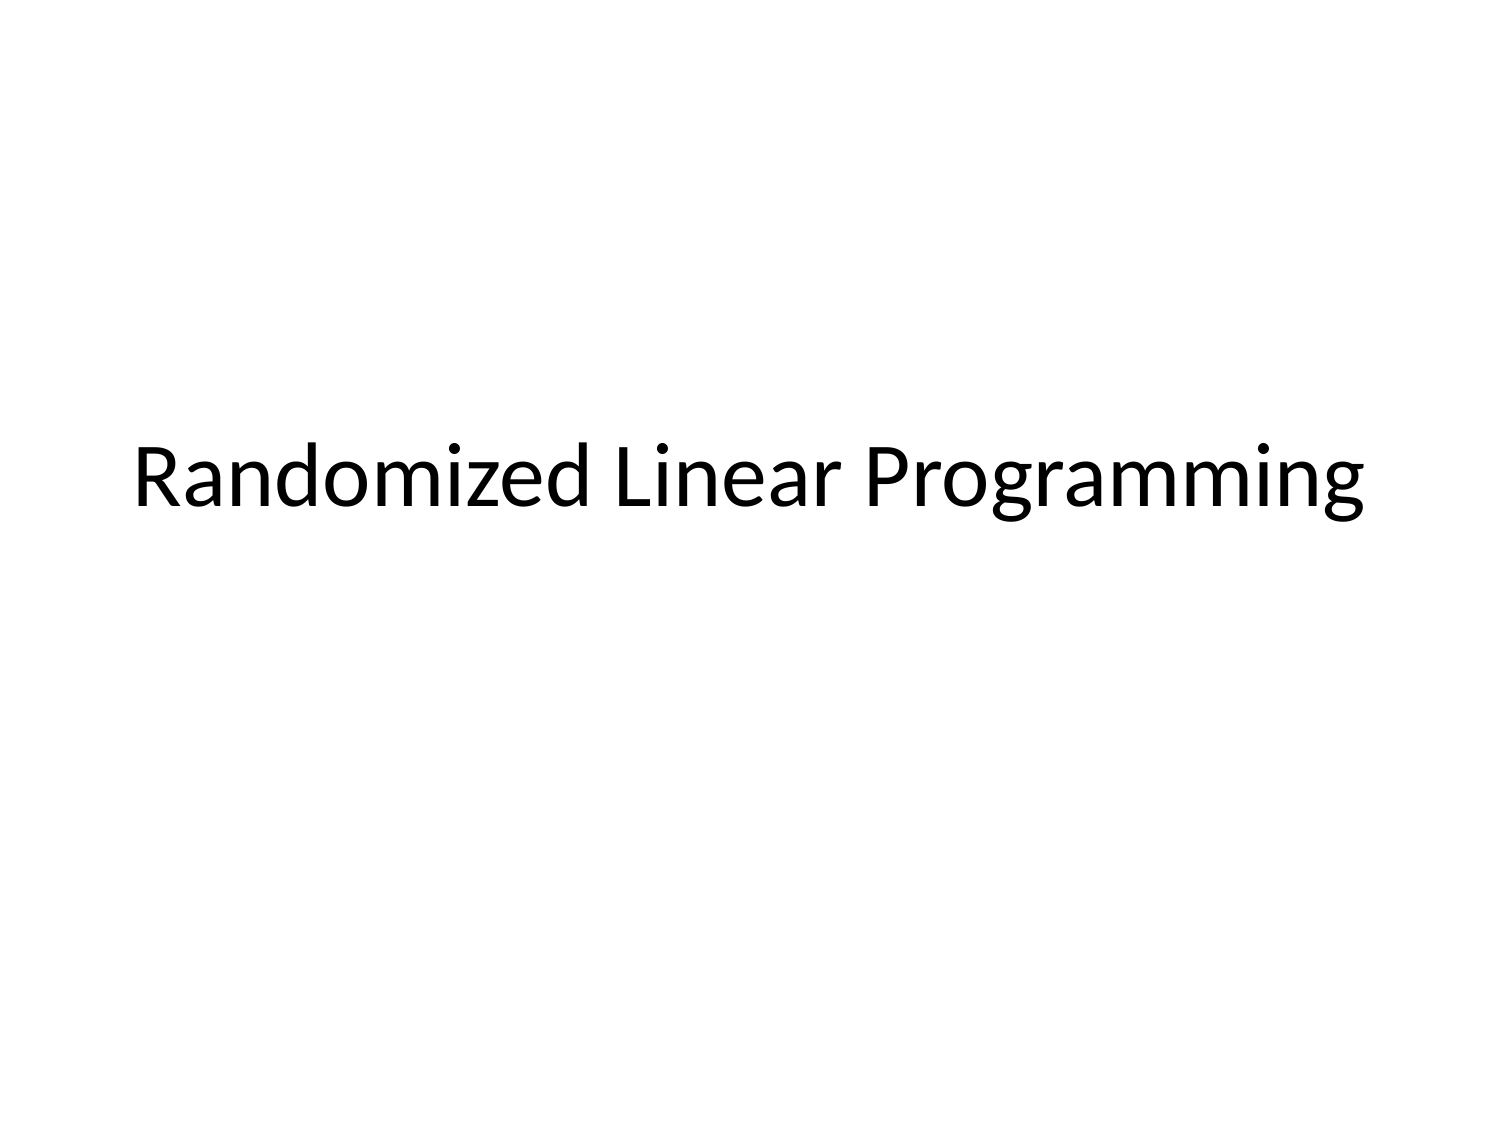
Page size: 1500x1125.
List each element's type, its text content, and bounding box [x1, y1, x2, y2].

title Randomized Linear Programming [112, 349, 1388, 591]
